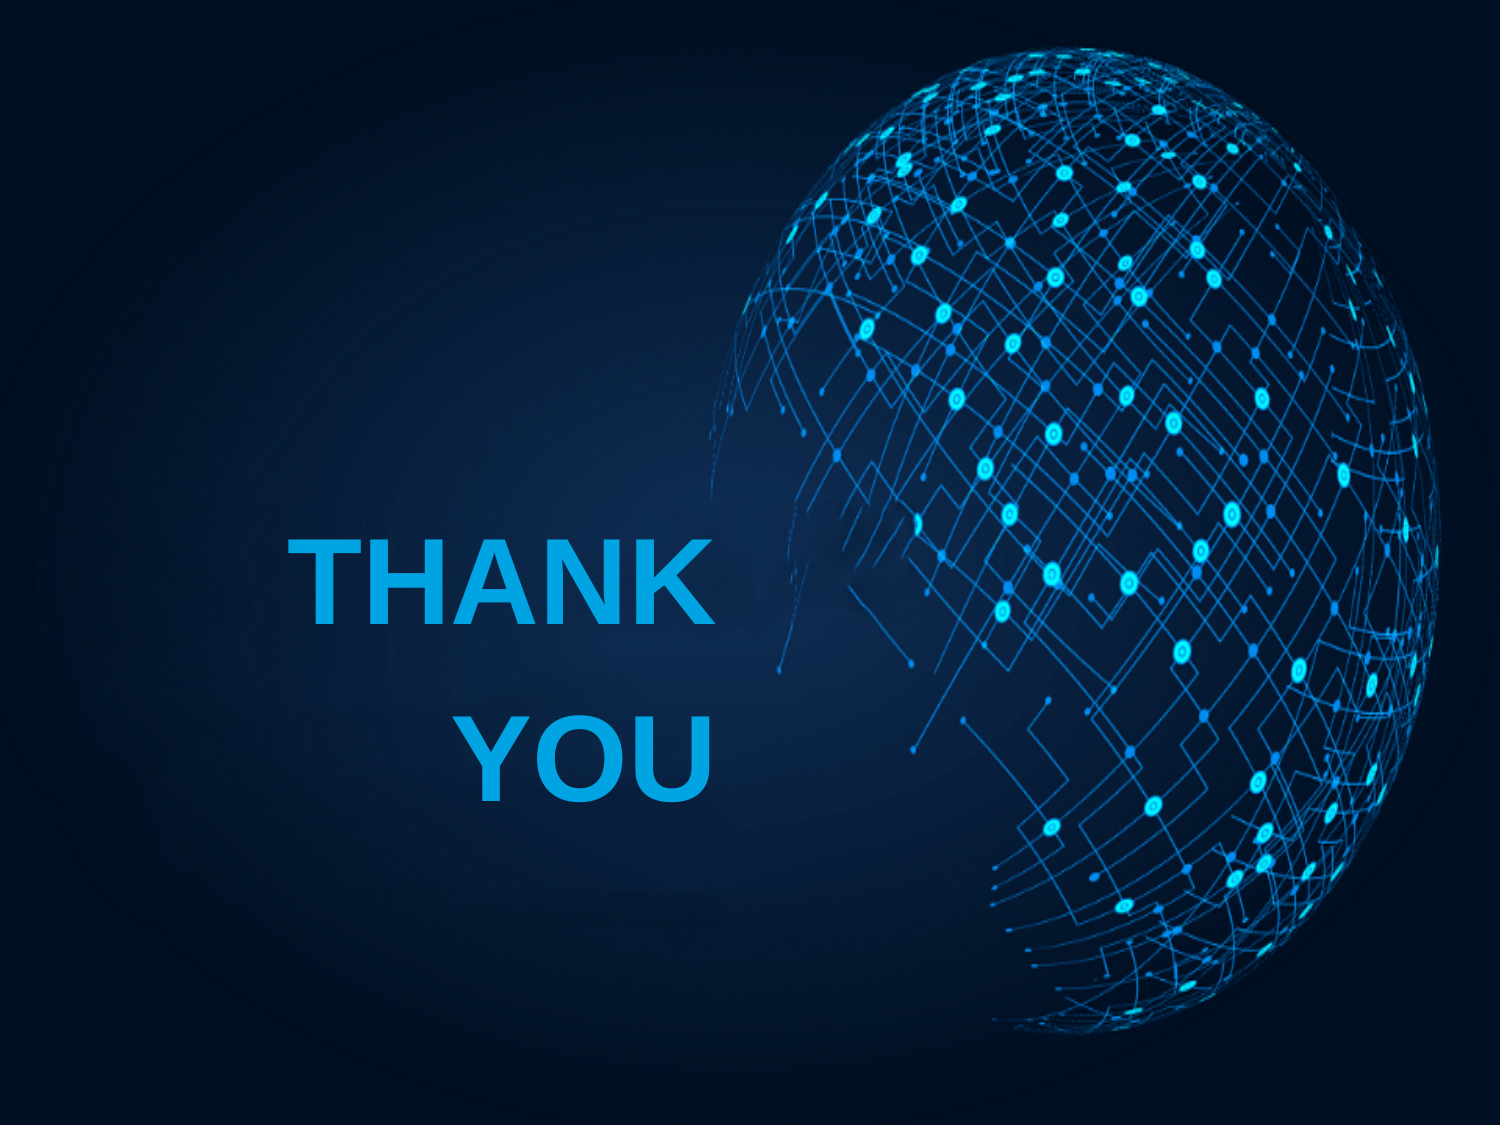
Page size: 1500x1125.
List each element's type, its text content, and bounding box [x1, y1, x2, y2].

title THANK YOU [49, 618, 733, 835]
picture [0, 0, 1500, 1125]
